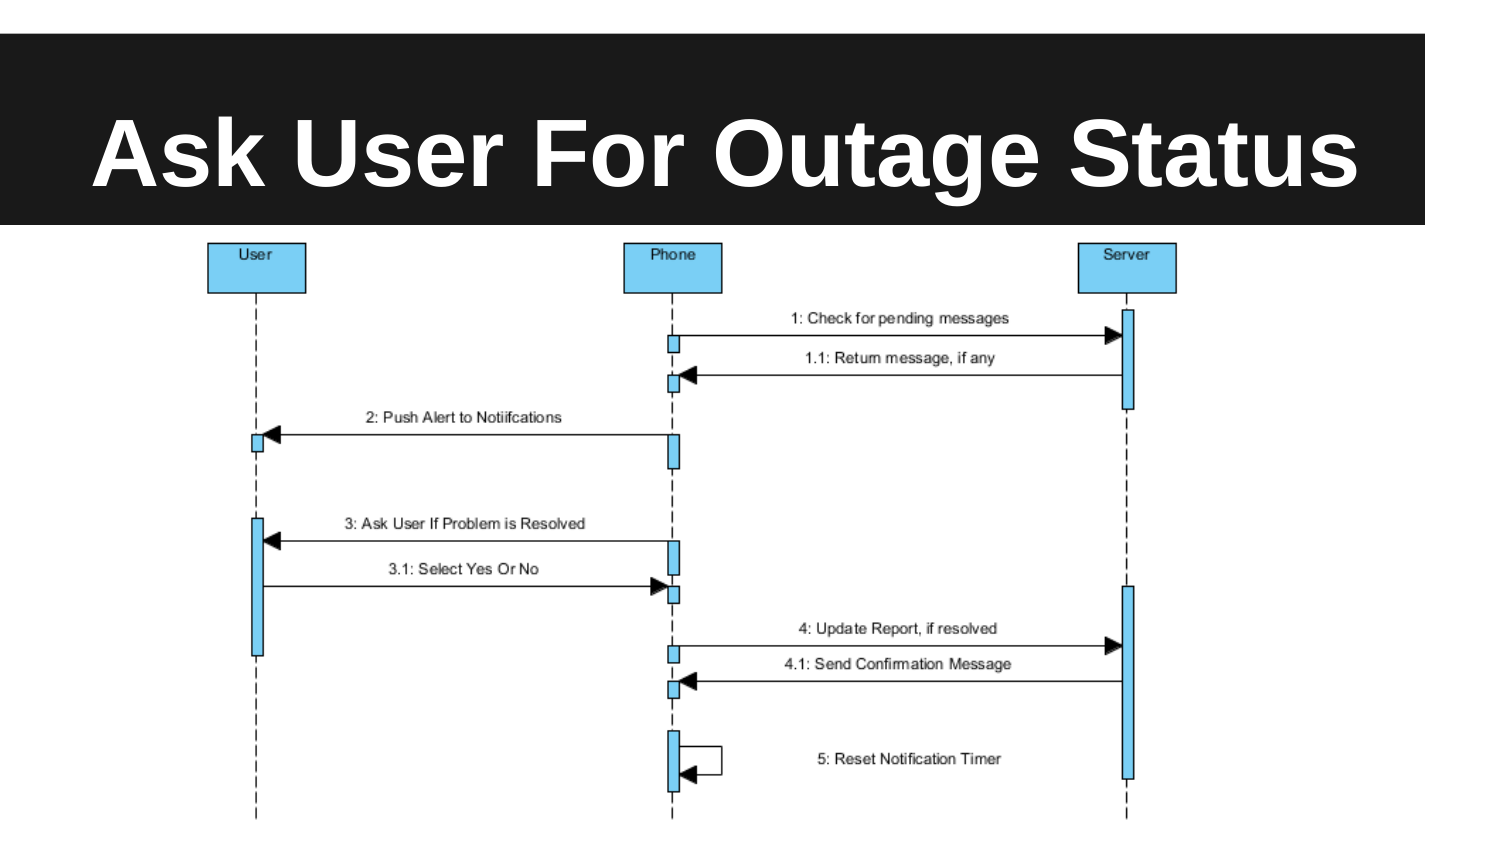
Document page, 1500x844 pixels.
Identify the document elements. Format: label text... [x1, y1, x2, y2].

title Ask User For Outage Status [75, 33, 1425, 221]
picture [198, 233, 1187, 831]
